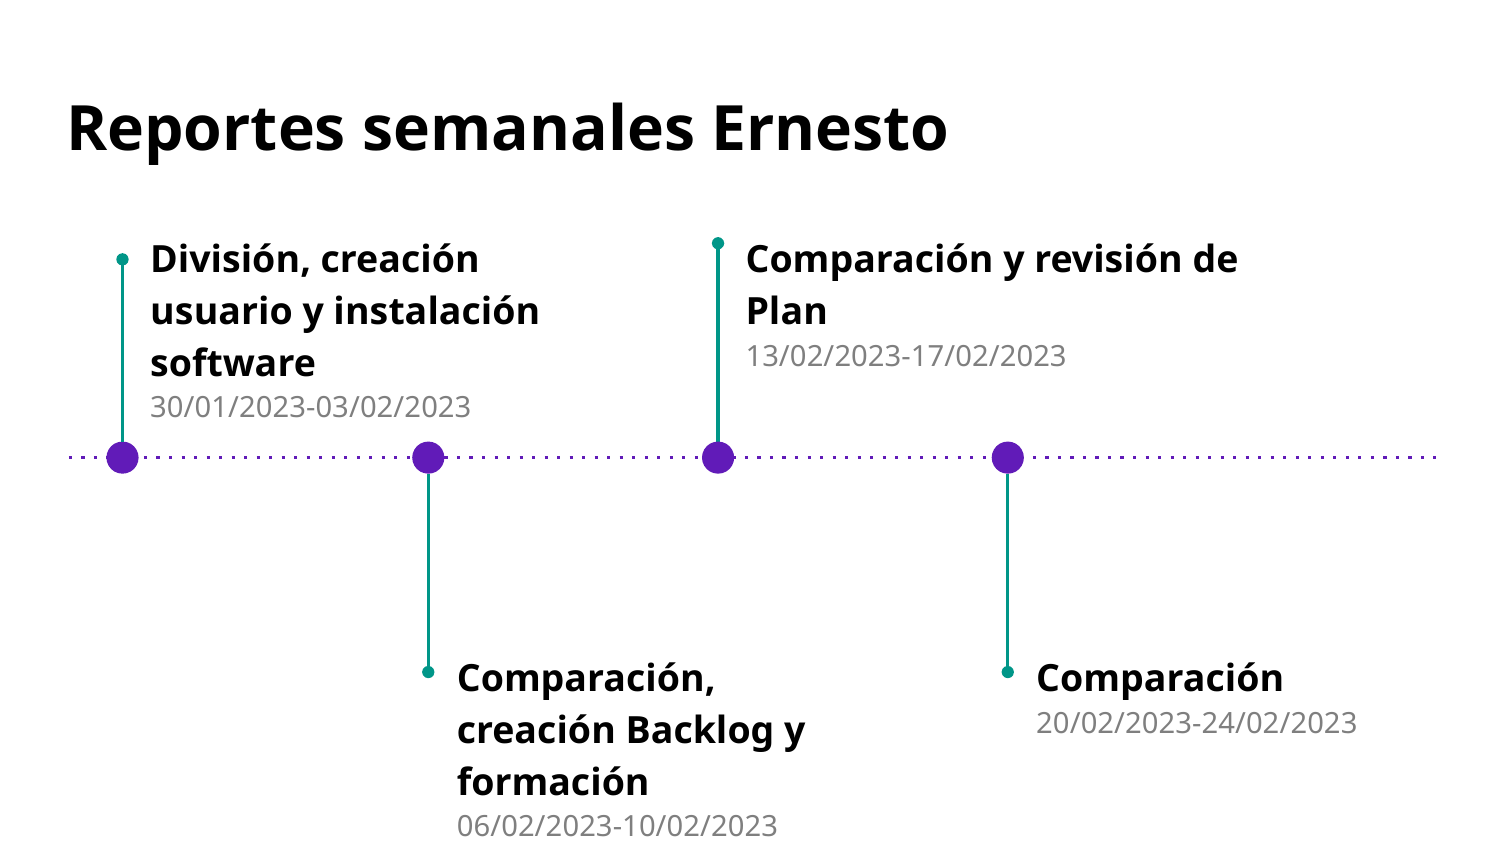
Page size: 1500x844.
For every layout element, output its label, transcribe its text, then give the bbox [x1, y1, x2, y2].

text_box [411, 441, 445, 673]
title Reportes semanales Ernesto [51, 72, 1449, 176]
list Comparación, creación Backlog y formación 06/02/2023-10/02/2023 [441, 632, 879, 792]
list División, creación usuario y instalación software 30/01/2023-03/02/2023 [135, 213, 565, 373]
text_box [106, 259, 139, 474]
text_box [991, 441, 1025, 673]
list Comparación y revisión de Plan 13/02/2023-17/02/2023 [730, 213, 1301, 373]
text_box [701, 243, 735, 475]
list Comparación 20/02/2023-24/02/2023 [1021, 632, 1458, 792]
